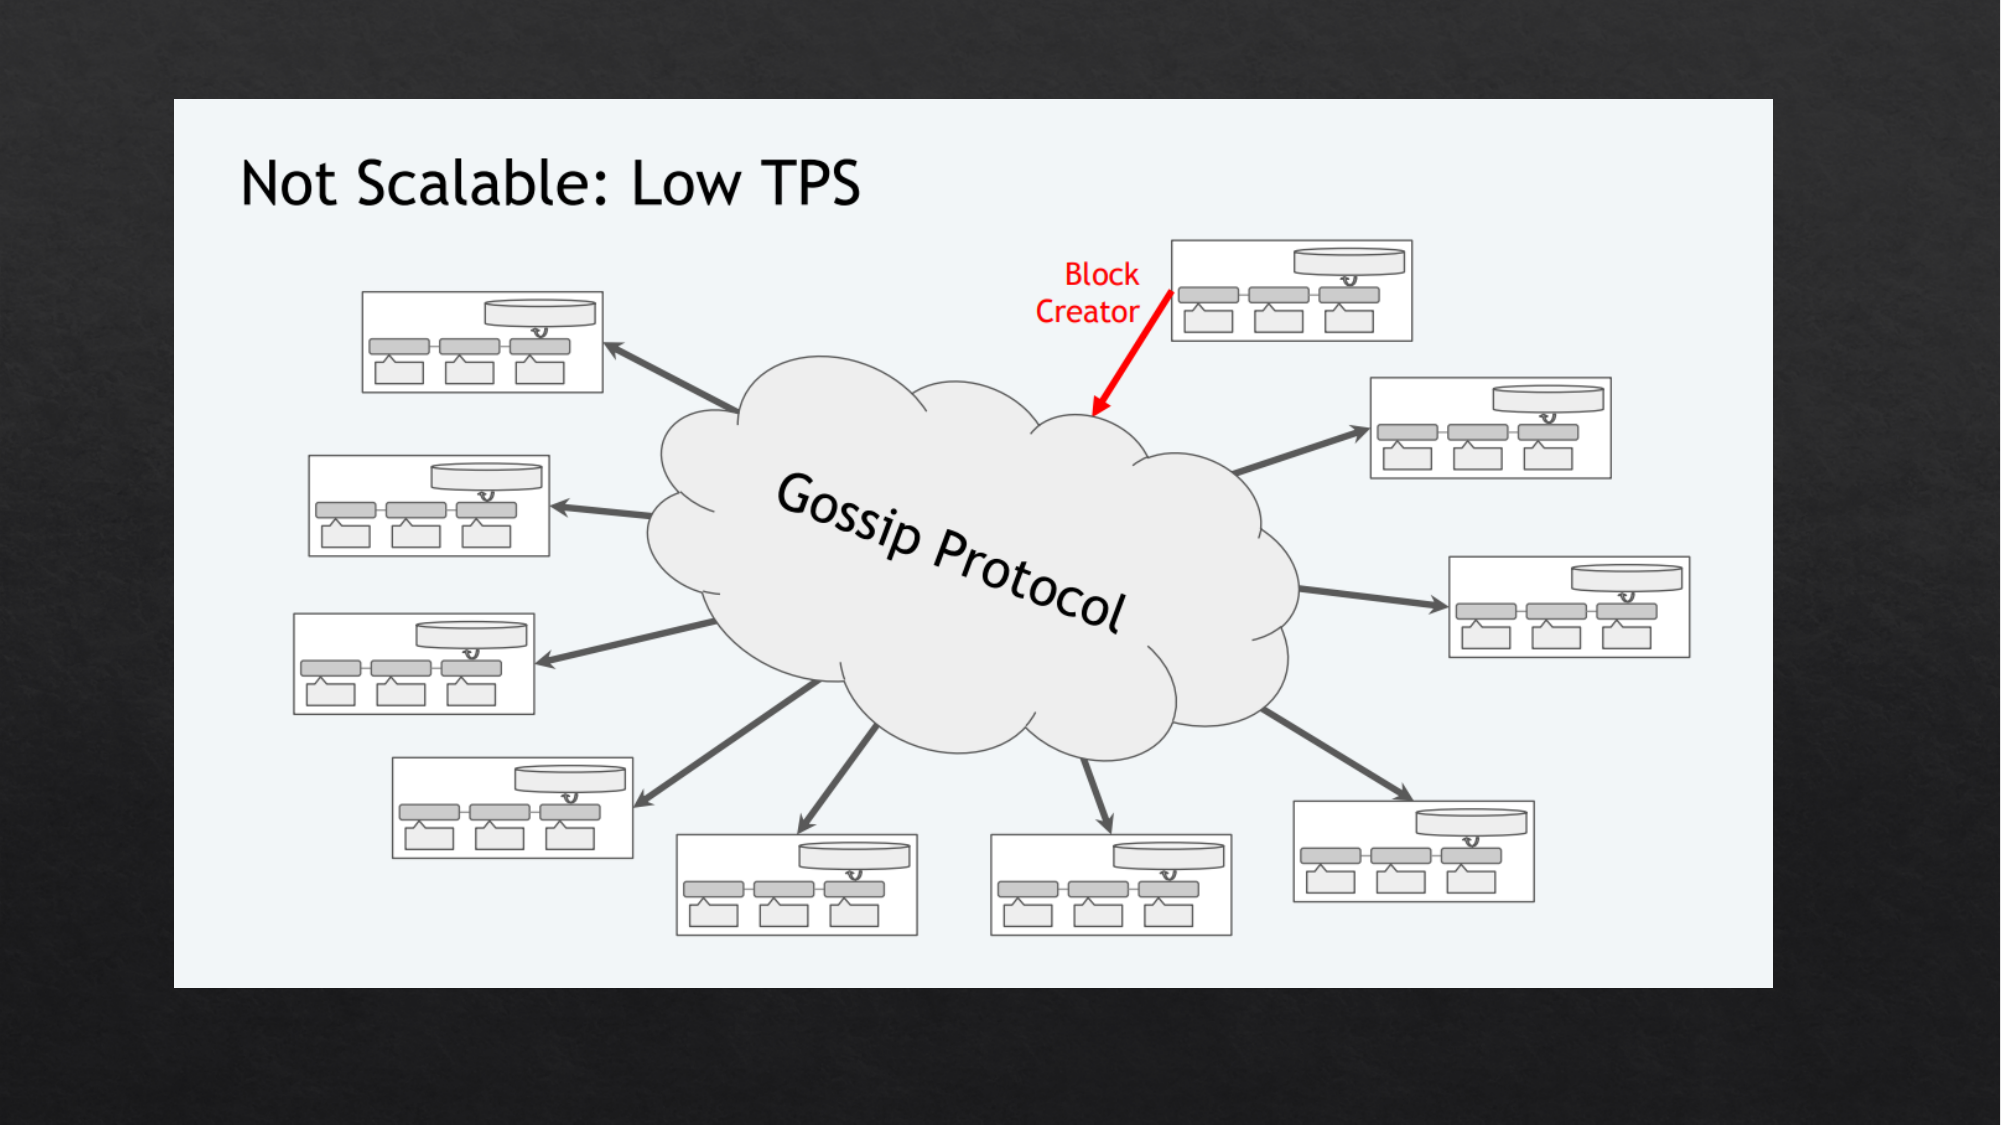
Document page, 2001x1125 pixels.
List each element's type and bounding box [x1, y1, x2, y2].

picture [174, 99, 1773, 988]
